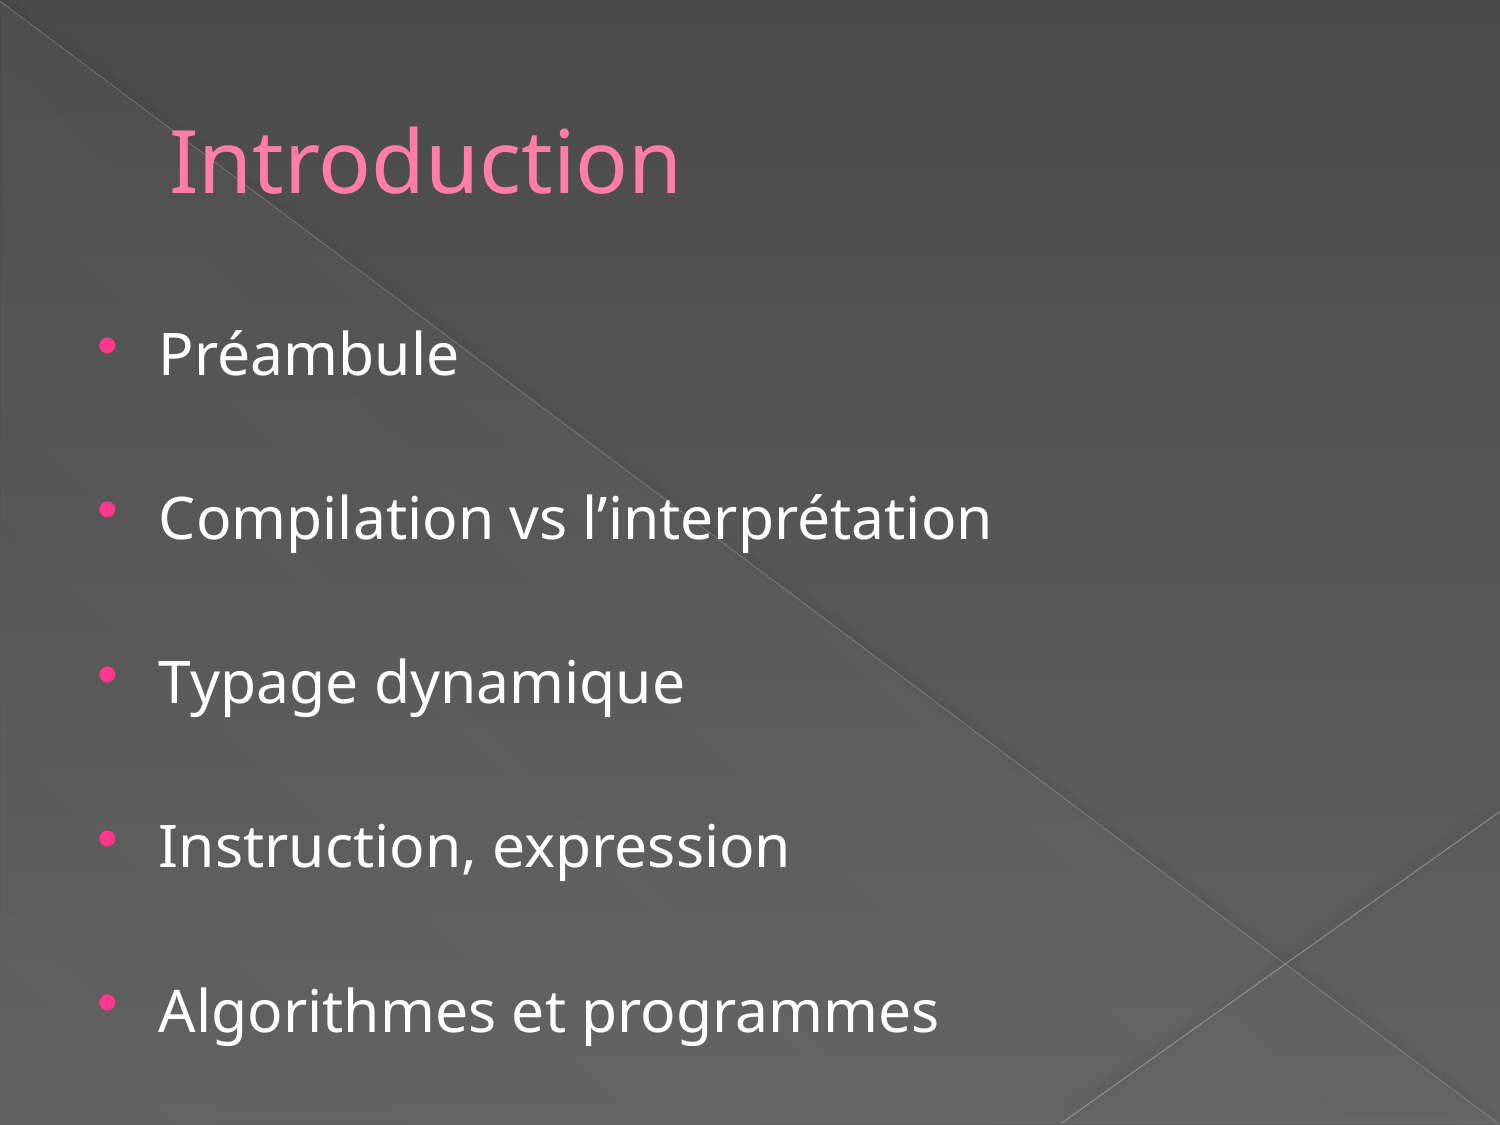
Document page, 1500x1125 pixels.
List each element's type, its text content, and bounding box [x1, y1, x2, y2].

title Introduction [75, 43, 1425, 274]
list Préambule Compilation vs l’interprétation Typage dynamique Instruction, expression Algorithmes et programmes [75, 308, 1425, 1059]
